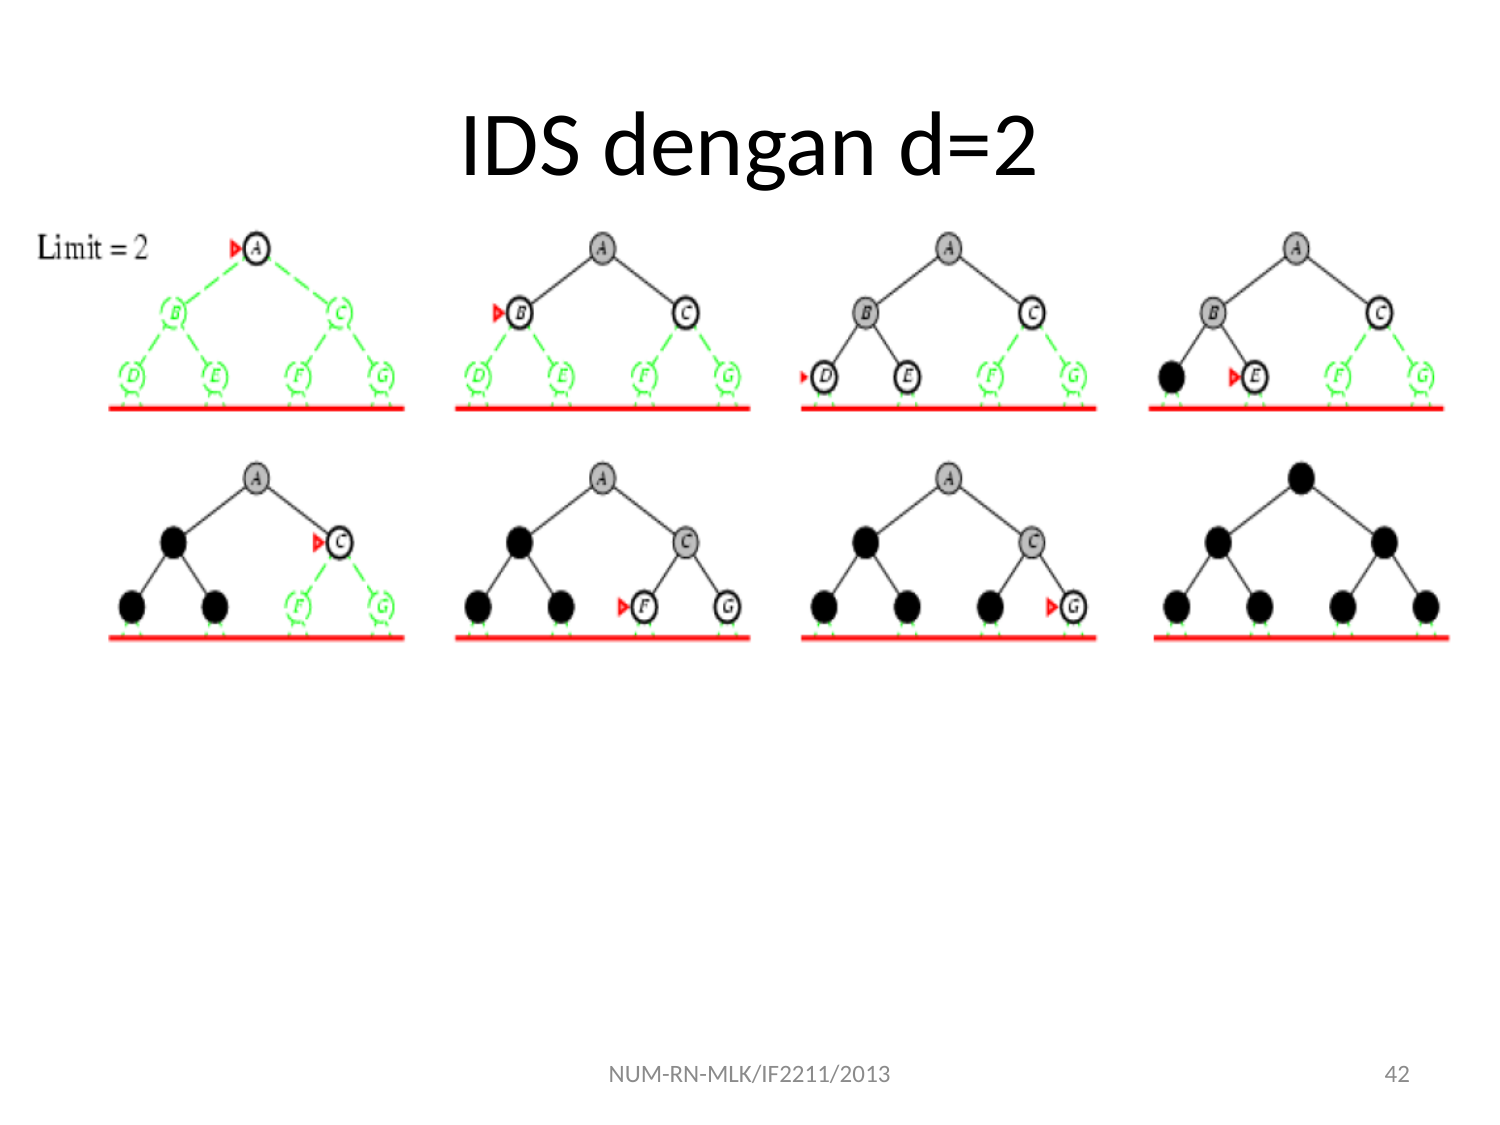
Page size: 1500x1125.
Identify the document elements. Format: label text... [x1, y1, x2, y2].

picture [29, 196, 1471, 670]
footer NUM-RN-MLK/IF2211/2013 [512, 1042, 988, 1103]
slide_number 42 [1074, 1042, 1425, 1103]
title IDS dengan d=2 [75, 45, 1425, 194]
